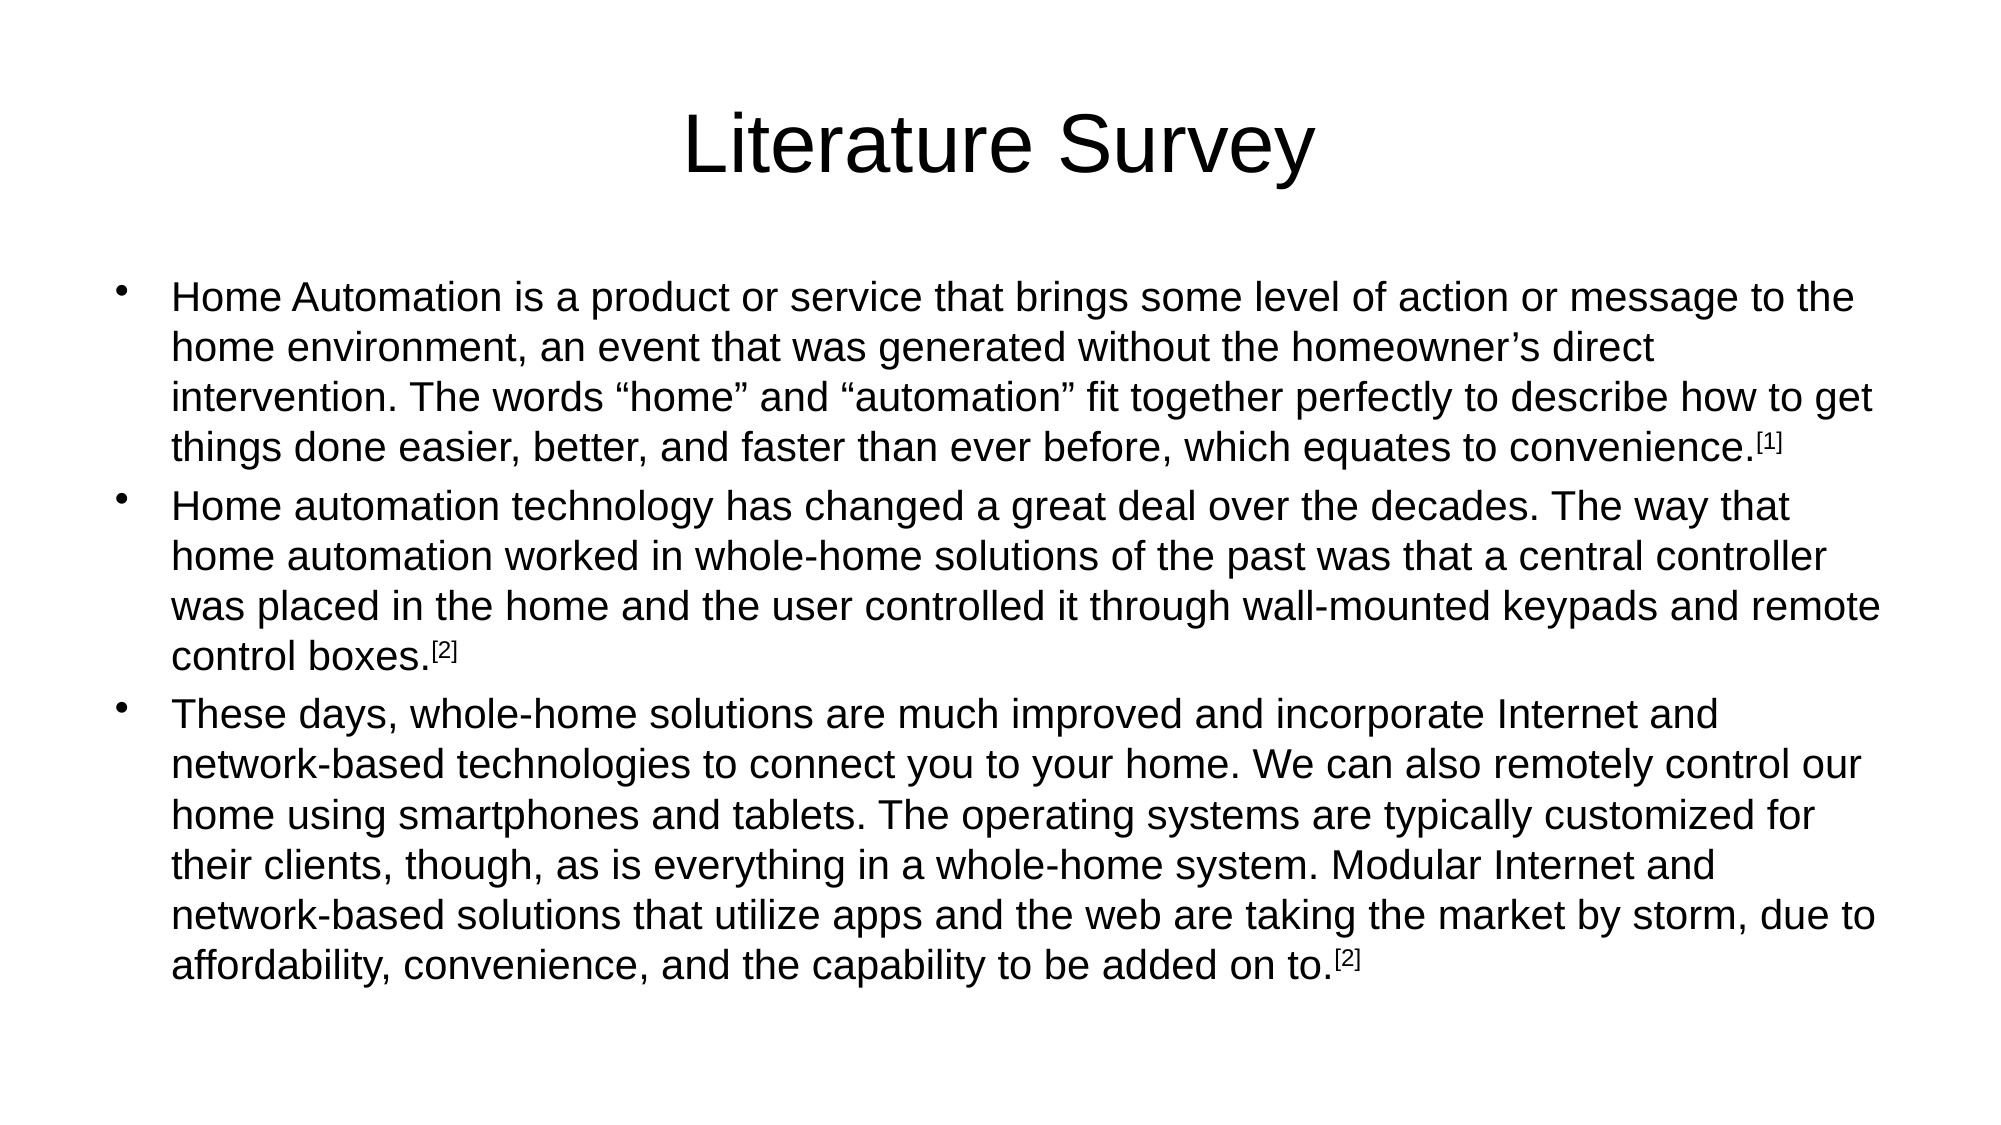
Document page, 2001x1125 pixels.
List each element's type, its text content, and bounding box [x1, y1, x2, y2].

list Home Automation is a product or service that brings some level of action or message to the home environment, an event that was generated without the homeowner’s direct intervention. The words “home” and “automation” fit together perfectly to describe how to get things done easier, better, and faster than ever before, which equates to convenience.[1] Home automation technology has changed a great deal over the decades. The way that home automation worked in whole-home solutions of the past was that a central controller was placed in the home and the user controlled it through wall-mounted keypads and remote control boxes.[2] These days, whole-home solutions are much improved and incorporate Internet and network-based technologies to connect you to your home. We can also remotely control our home using smartphones and tablets. The operating systems are typically customized for their clients, though, as is everything in a whole-home system. Modular Internet and network-based solutions that utilize apps and the web are taking the market by storm, due to affordability, convenience, and the capability to be added on to.[2] [99, 262, 1901, 1006]
title Literature Survey [99, 44, 1901, 233]
